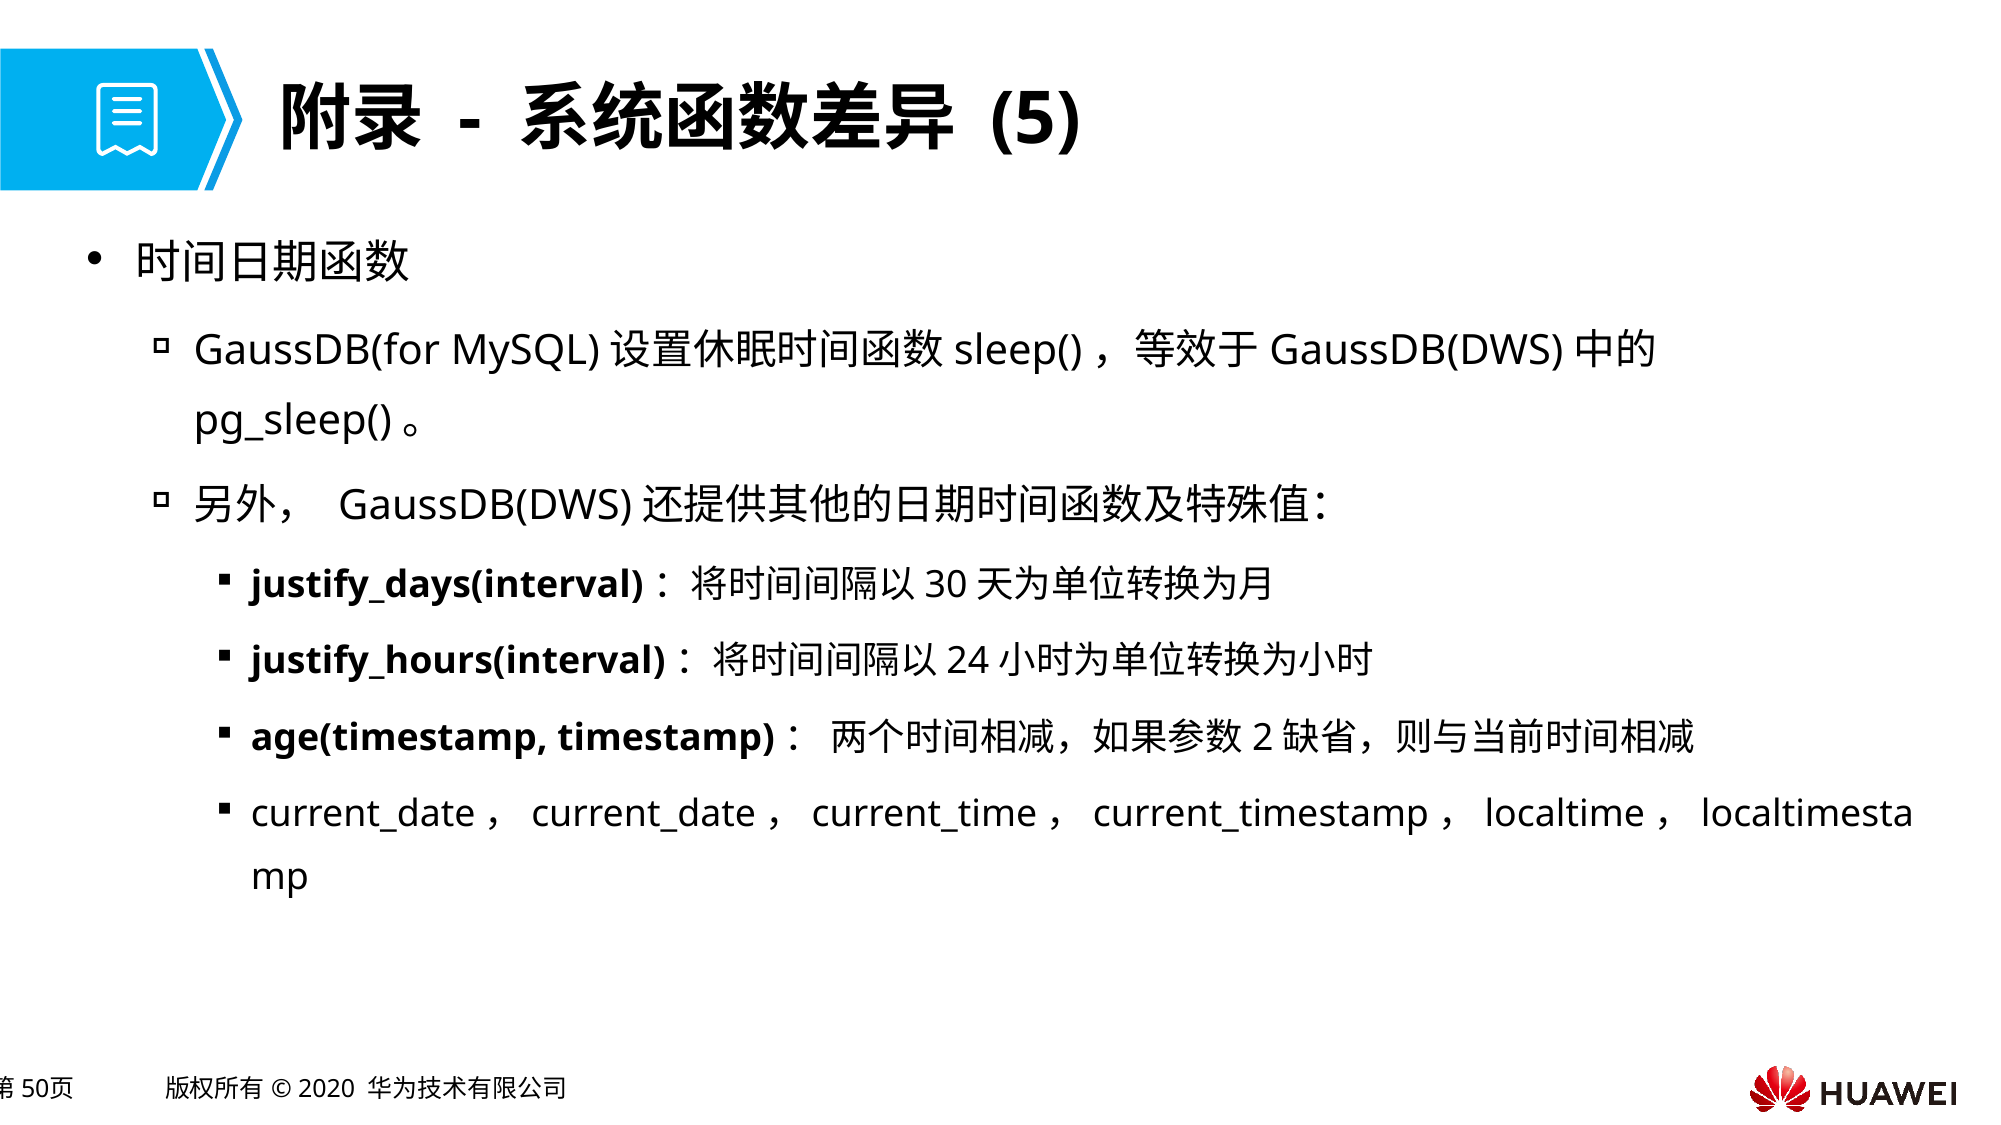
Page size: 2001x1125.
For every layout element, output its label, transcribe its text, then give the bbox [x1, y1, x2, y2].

title 附录 - 系统函数差异 (5) [261, 67, 1874, 173]
list 时间日期函数 GaussDB(for MySQL)设置休眠时间函数sleep()，等效于GaussDB(DWS)中的pg_sleep()。 另外， GaussDB(DWS)还提供其他的日期时间函数及特殊值： justify_days(interval)：将时间间隔以30天为单位转换为月 justify_hours(interval)：将时间间隔以24小时为单位转换为小时​ age(timestamp, timestamp)： 两个时间相减，如果参数2缺省，则与当前时间相减​ current_date，current_date，current_time，current_timestamp，localtime，localtimestamp​ [72, 204, 1929, 973]
picture [1750, 1066, 1956, 1112]
